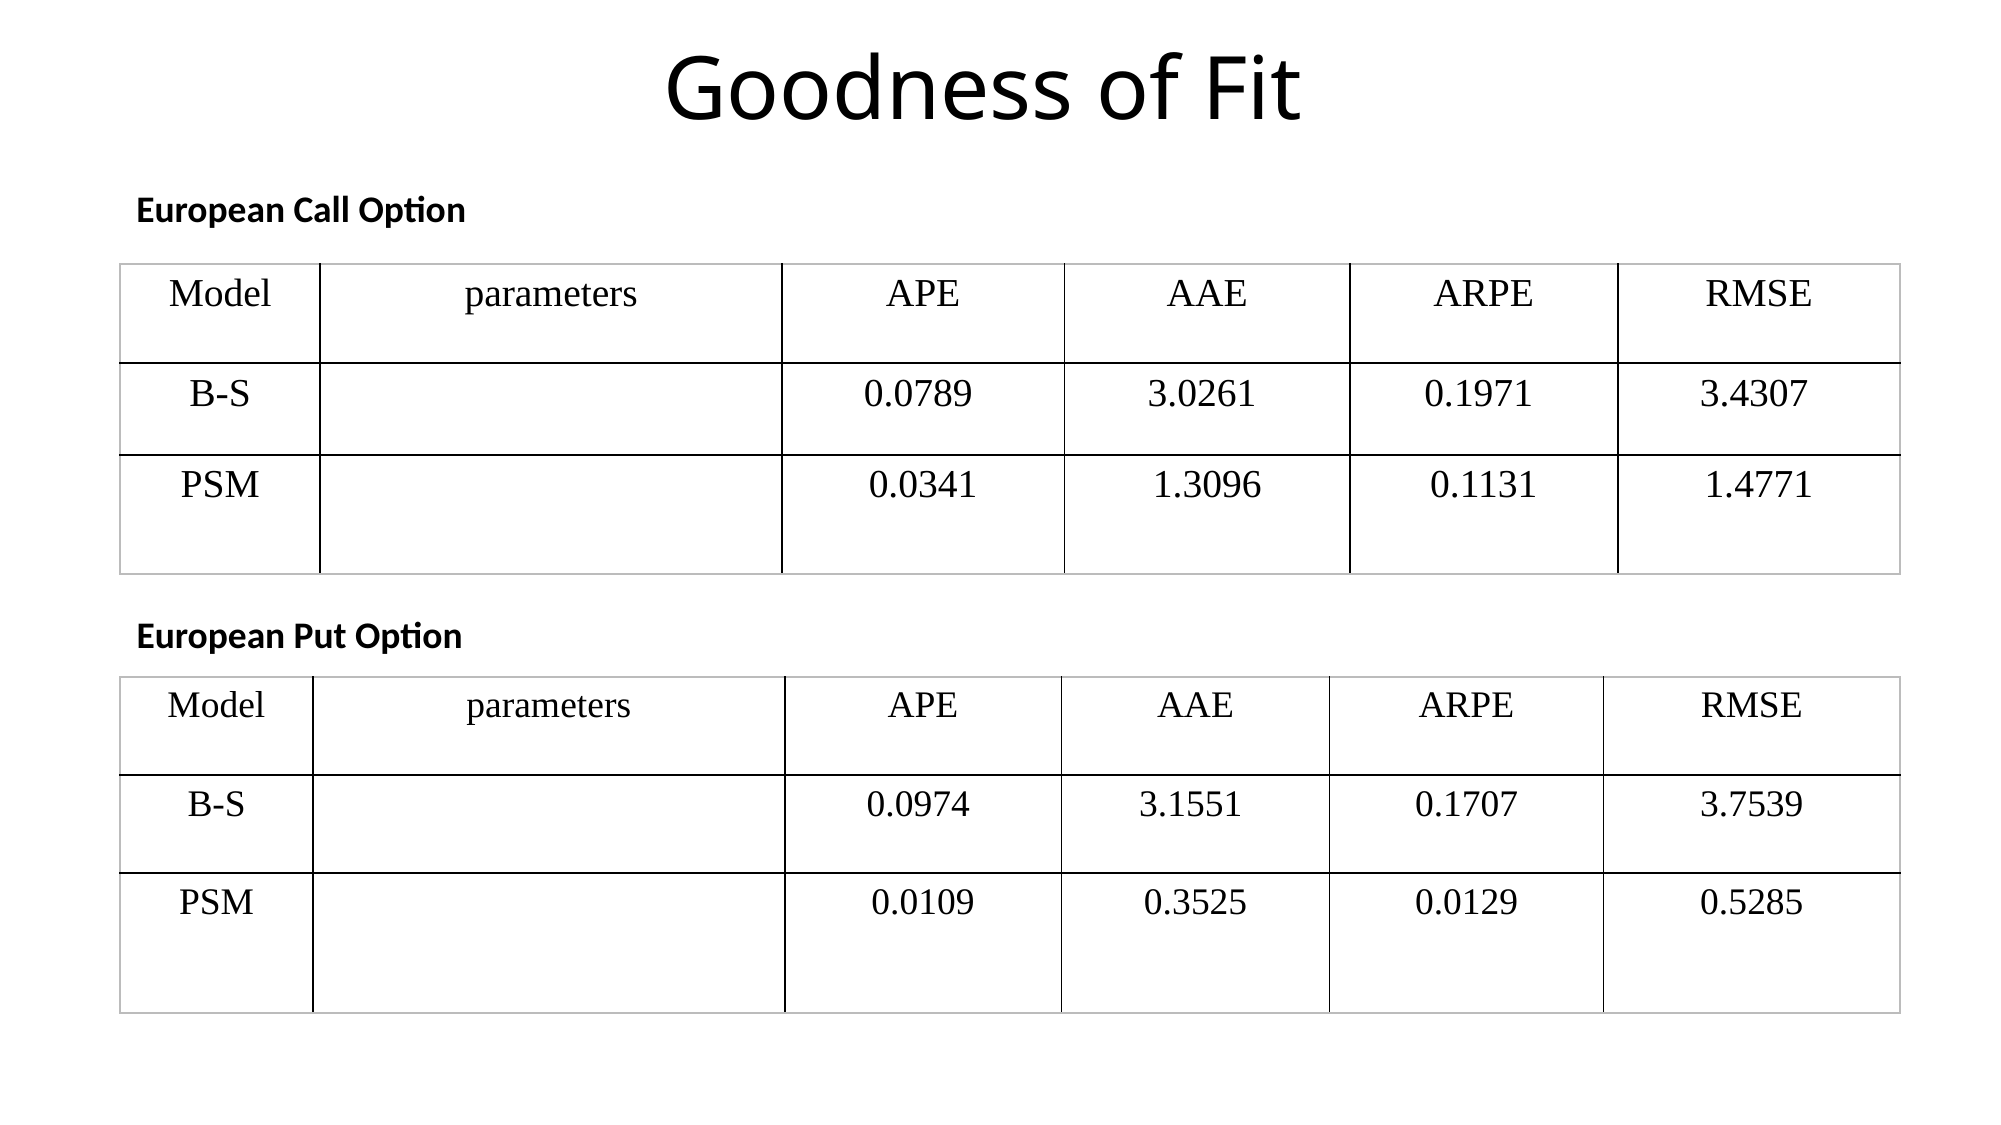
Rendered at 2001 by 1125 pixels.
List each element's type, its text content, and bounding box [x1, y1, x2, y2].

text_box European Call Option [121, 177, 482, 238]
title Goodness of Fit [120, 0, 1845, 200]
text_box European Put Option [121, 604, 478, 664]
